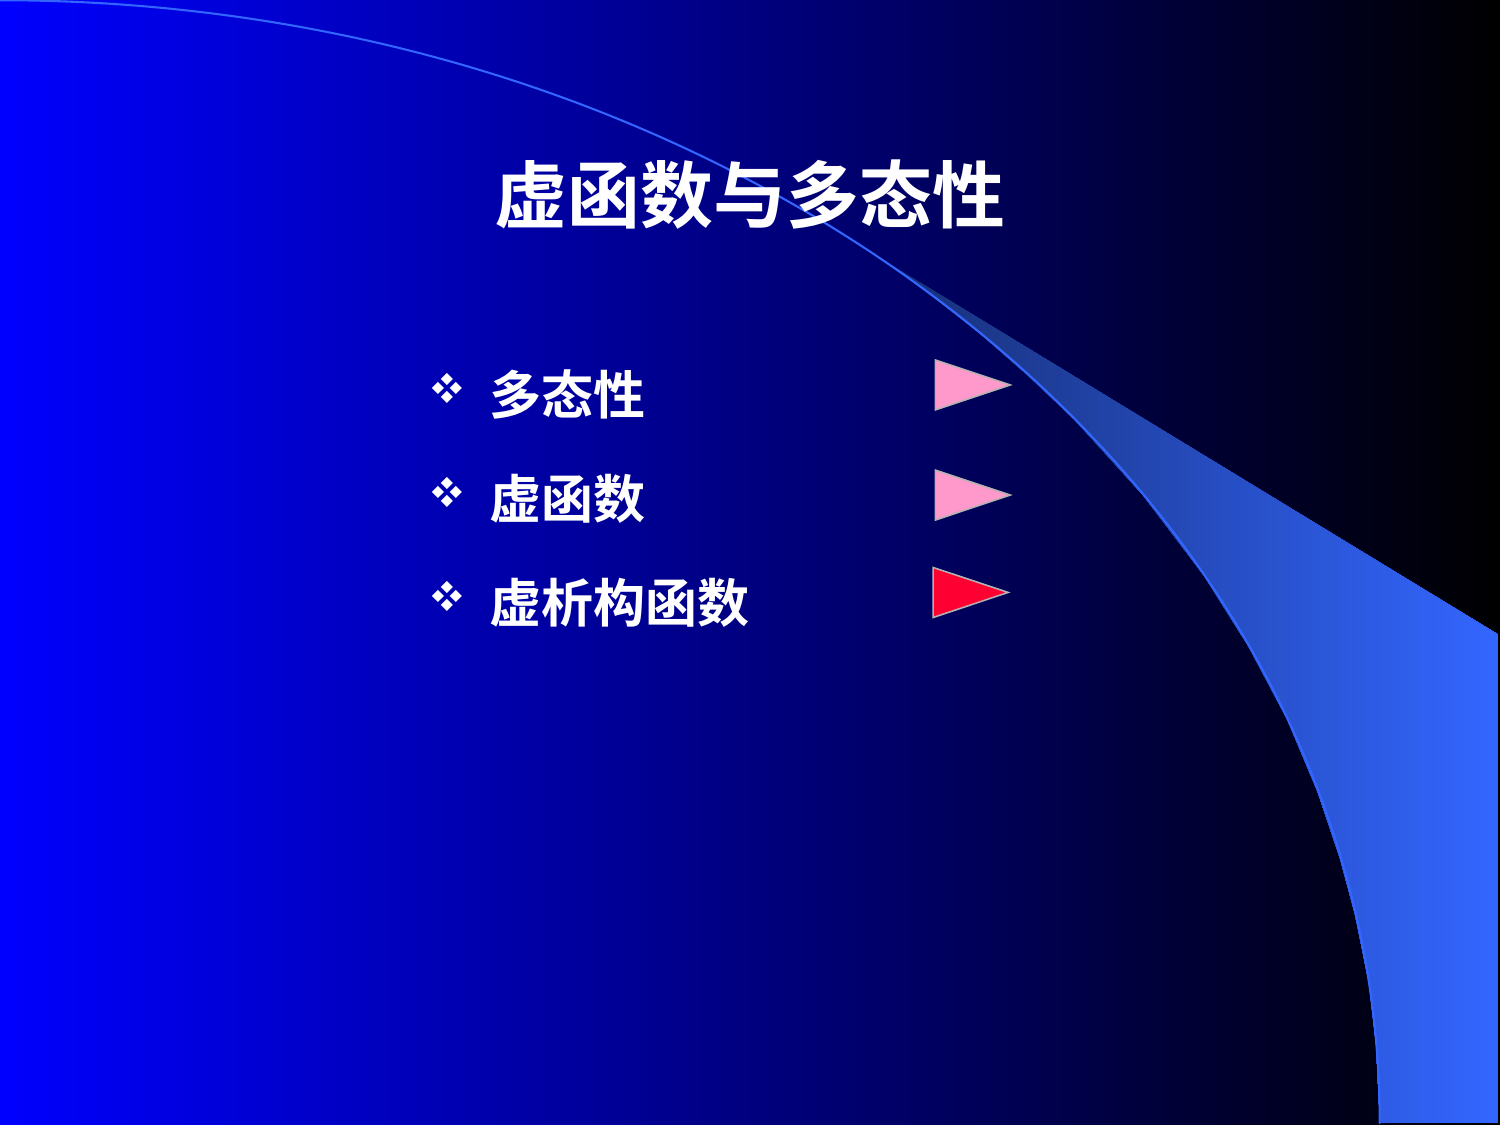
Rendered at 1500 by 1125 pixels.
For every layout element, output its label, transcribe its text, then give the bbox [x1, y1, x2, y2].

text_box [935, 359, 1011, 410]
title 虚函数与多态性 [112, 99, 1388, 288]
text_box [935, 470, 1011, 521]
list 多态性 虚函数 虚析构函数 [416, 324, 936, 1001]
text_box [933, 567, 1009, 618]
